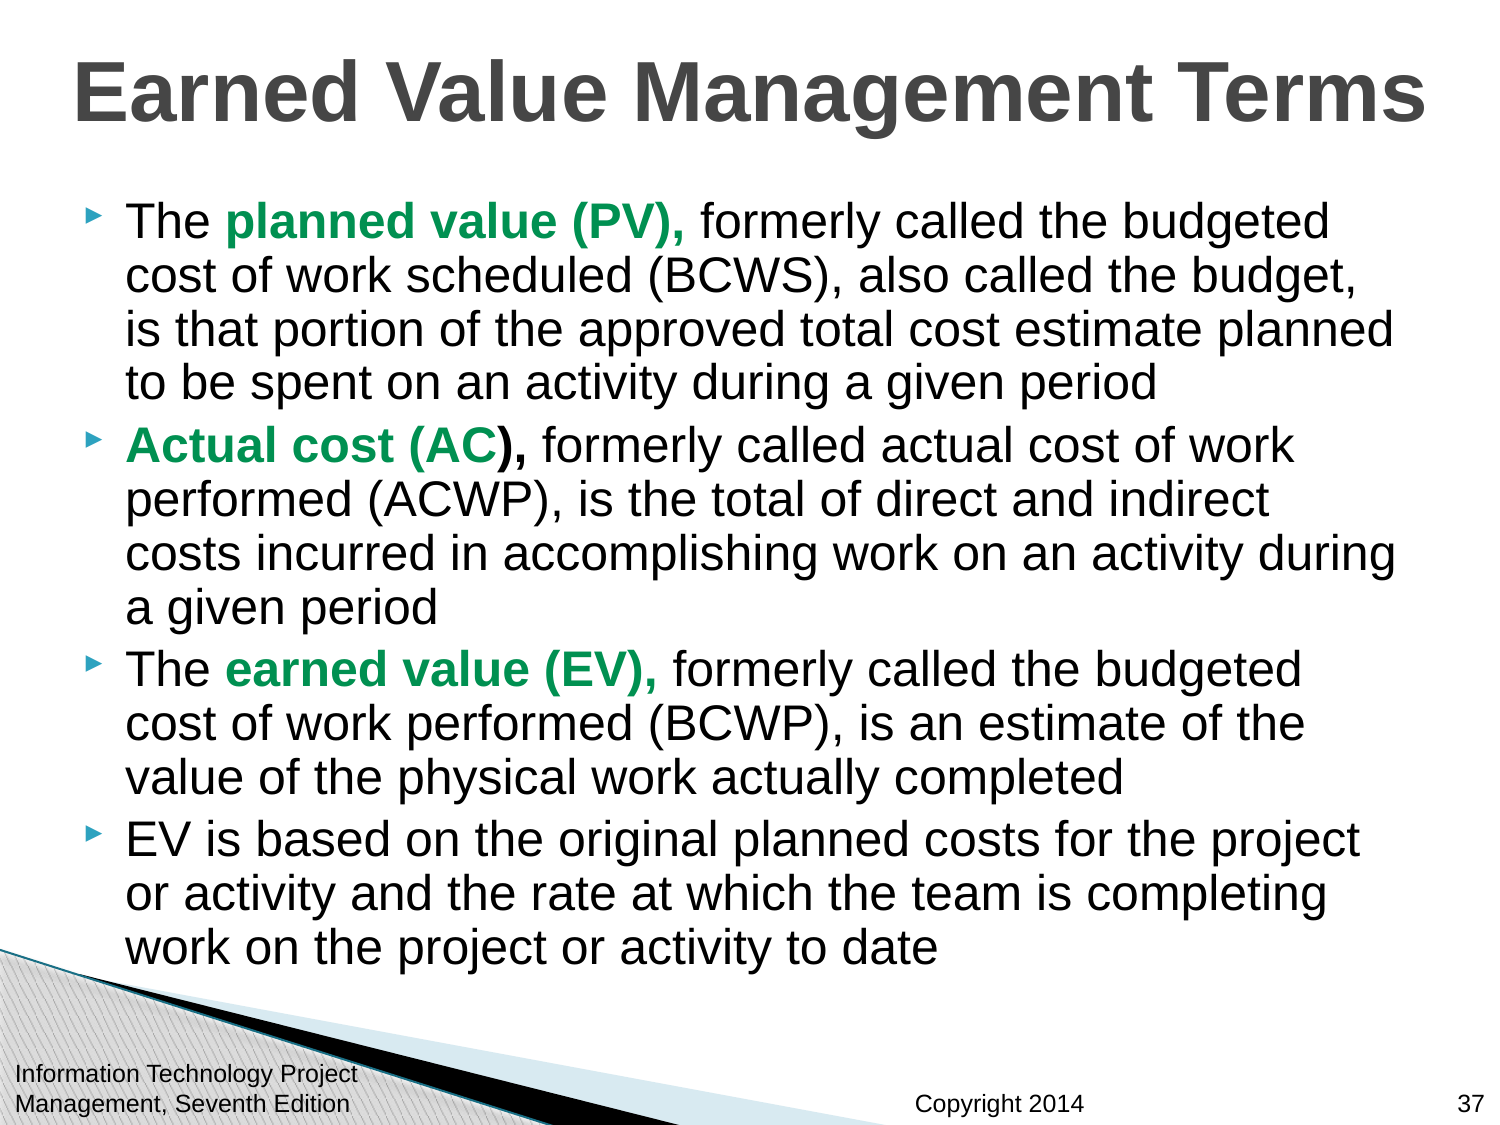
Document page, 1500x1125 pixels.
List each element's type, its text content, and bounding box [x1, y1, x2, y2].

list The planned value (PV), formerly called the budgeted cost of work scheduled (BCWS), also called the budget, is that portion of the approved total cost estimate planned to be spent on an activity during a given period Actual cost (AC), formerly called actual cost of work performed (ACWP), is the total of direct and indirect costs incurred in accomplishing work on an activity during a given period The earned value (EV), formerly called the budgeted cost of work performed (BCWP), is an estimate of the value of the physical work actually completed EV is based on the original planned costs for the project or activity and the rate at which the team is completing work on the project or activity to date [49, 187, 1413, 974]
title Earned Value Management Terms [57, 0, 1500, 175]
slide_number 37 [1408, 1065, 1500, 1125]
footer Information Technology Project Management, Seventh Edition [0, 1065, 425, 1125]
